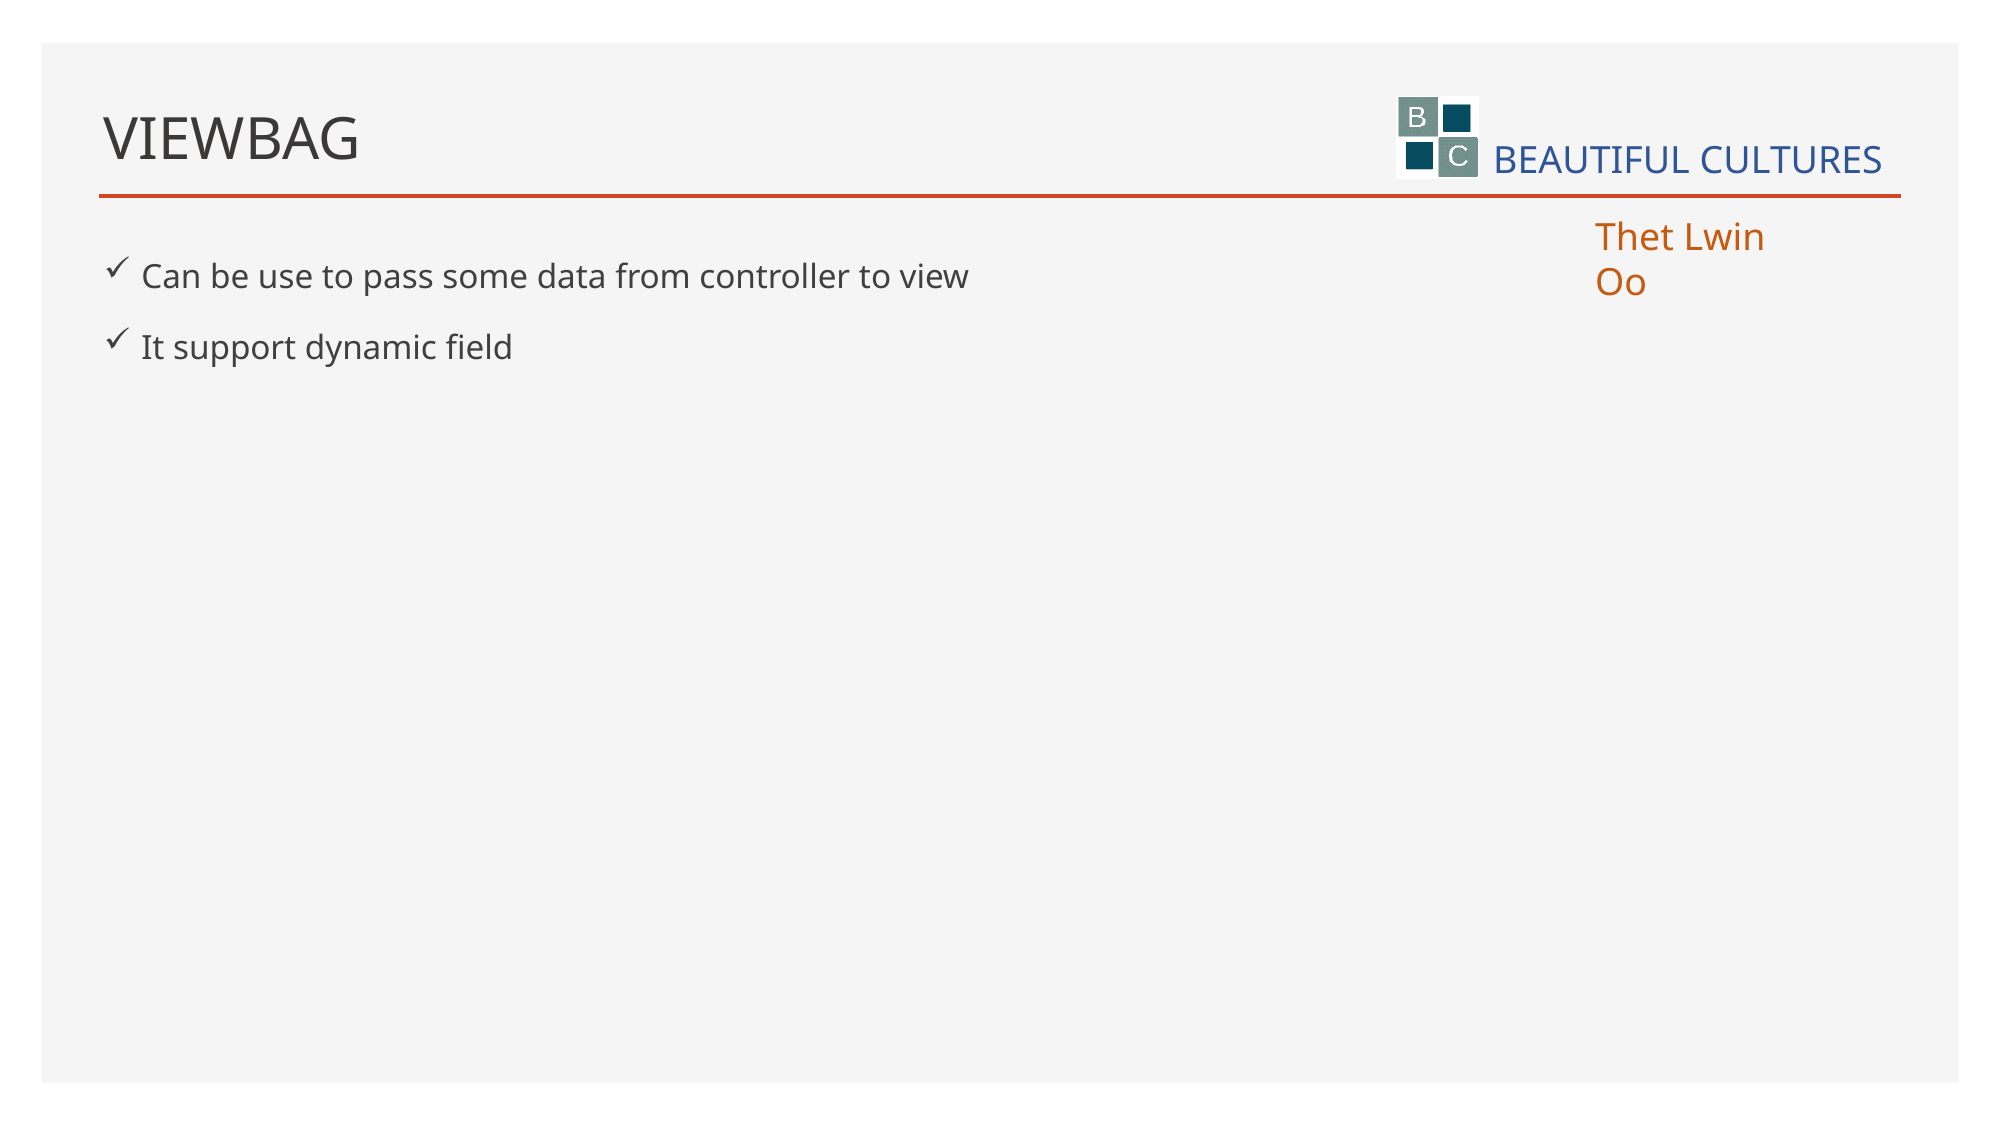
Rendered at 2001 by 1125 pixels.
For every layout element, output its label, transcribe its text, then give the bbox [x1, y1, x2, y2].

title VIEWBAG [88, 73, 1214, 179]
text_box Thet Lwin Oo [1580, 205, 1833, 311]
text_box Can be use to pass some data from controller to view It support dynamic field [88, 250, 1898, 997]
text_box BEAUTIFUL CULTURES [1478, 128, 1898, 188]
picture [1396, 96, 1479, 179]
